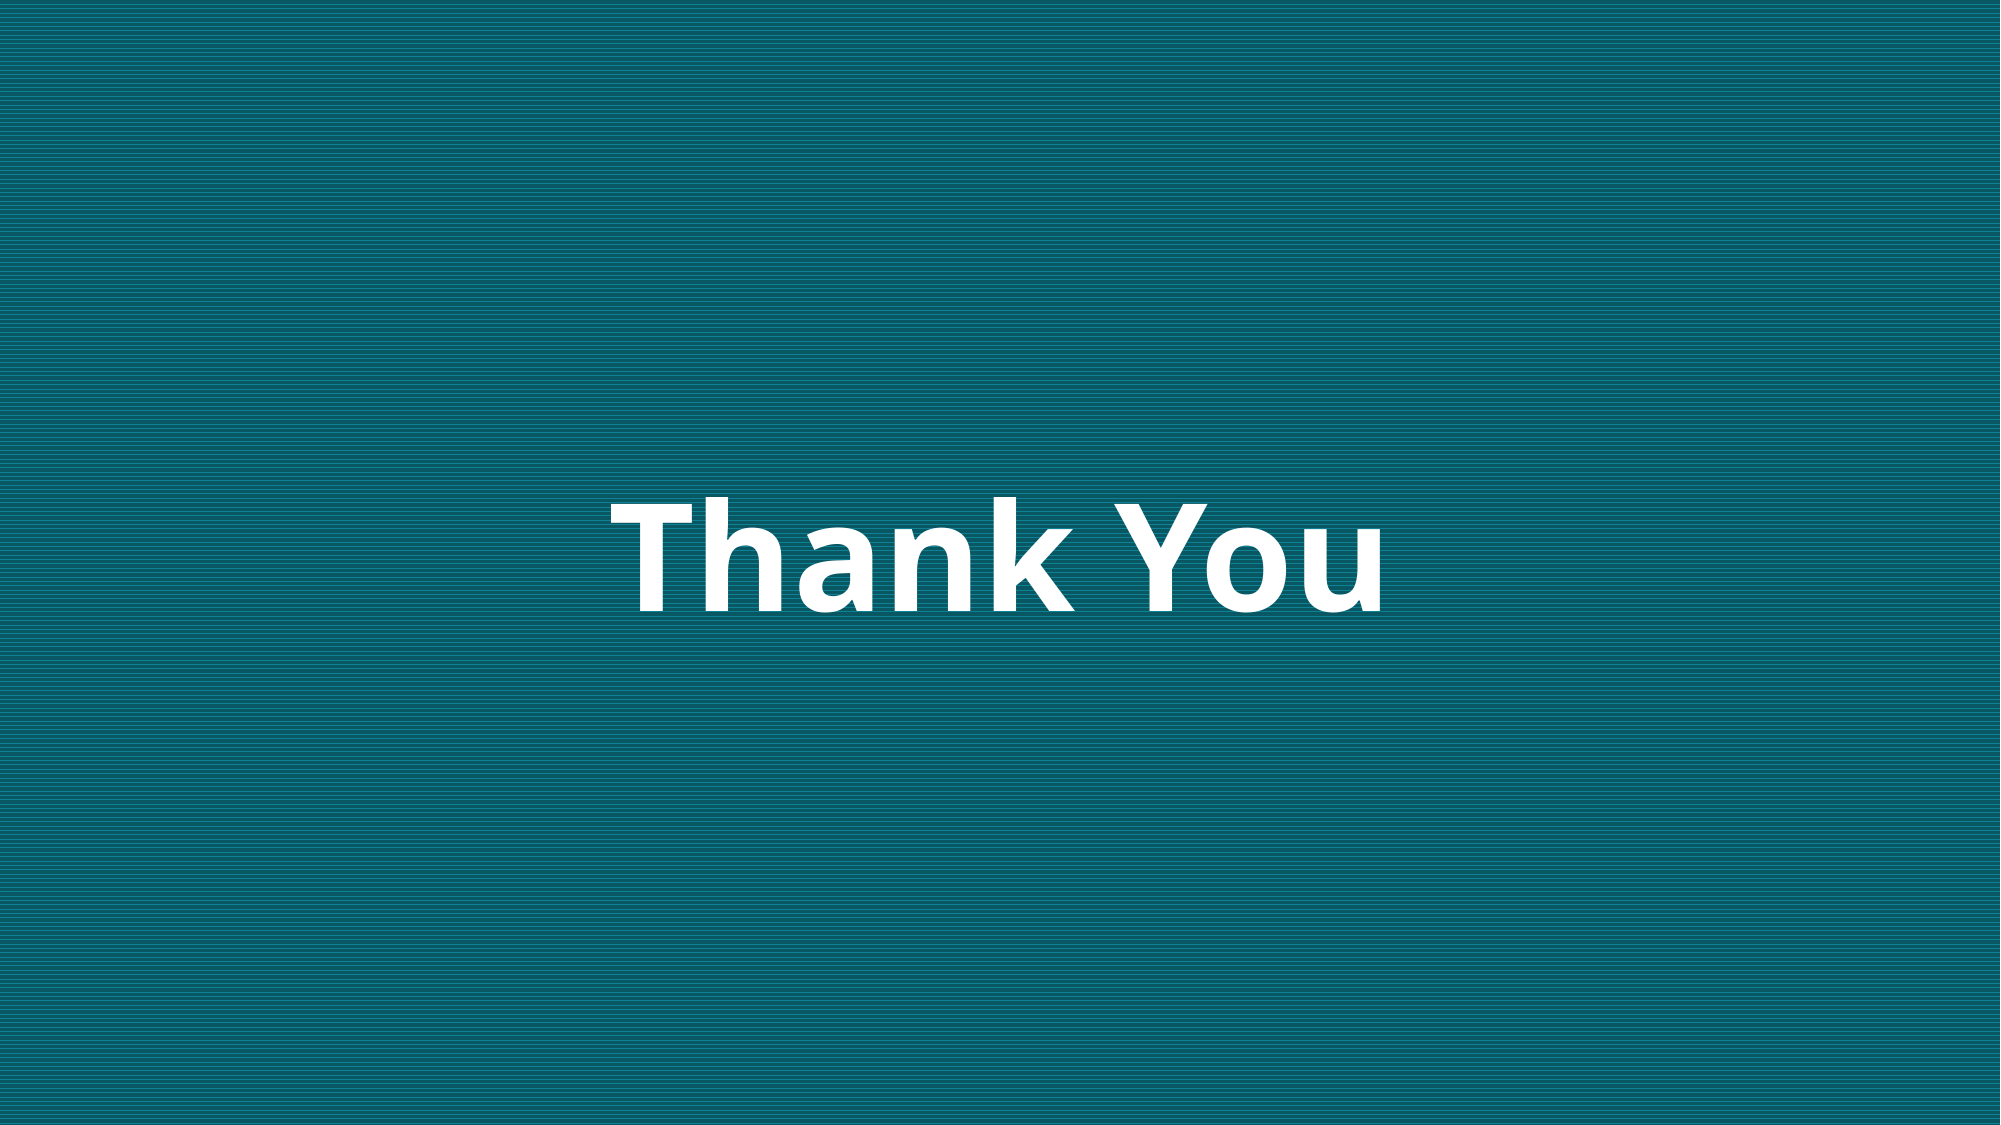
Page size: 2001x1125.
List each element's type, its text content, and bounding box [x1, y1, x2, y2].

title Thank You [249, 468, 1750, 657]
